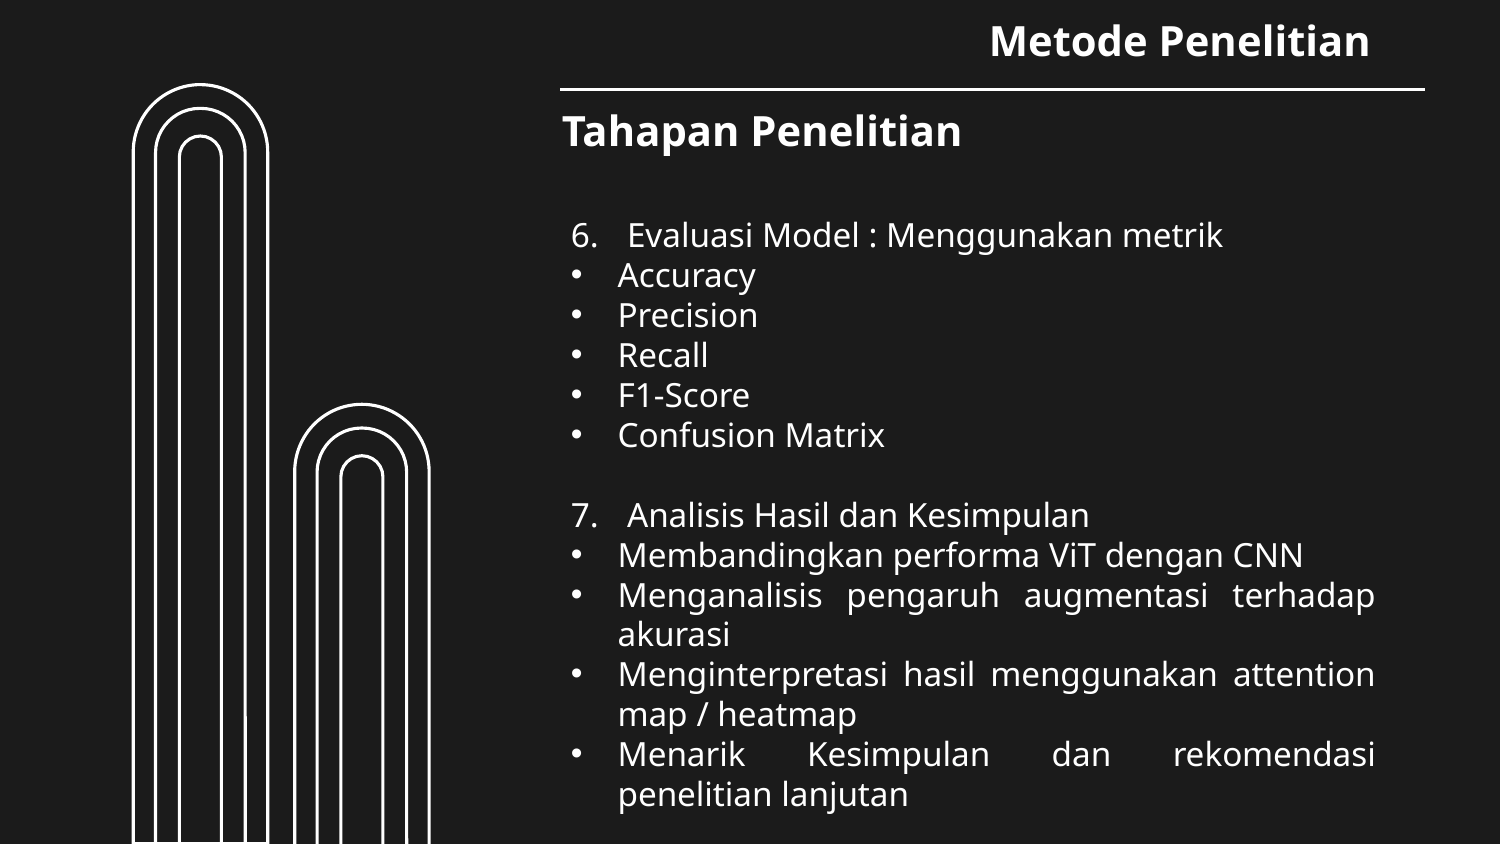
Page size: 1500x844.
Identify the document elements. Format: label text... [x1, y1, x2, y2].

title Metode Penelitian [973, 0, 1459, 77]
subtitle Evaluasi Model : Menggunakan metrik Accuracy Precision Recall F1-Score Confusion Matrix Analisis Hasil dan Kesimpulan Membandingkan performa ViT dengan CNN Menganalisis pengaruh augmentasi terhadap akurasi Menginterpretasi hasil menggunakan attention map / heatmap Menarik Kesimpulan dan rekomendasi penelitian lanjutan [555, 199, 1393, 819]
text_box Tahapan Penelitian [546, 89, 1032, 166]
